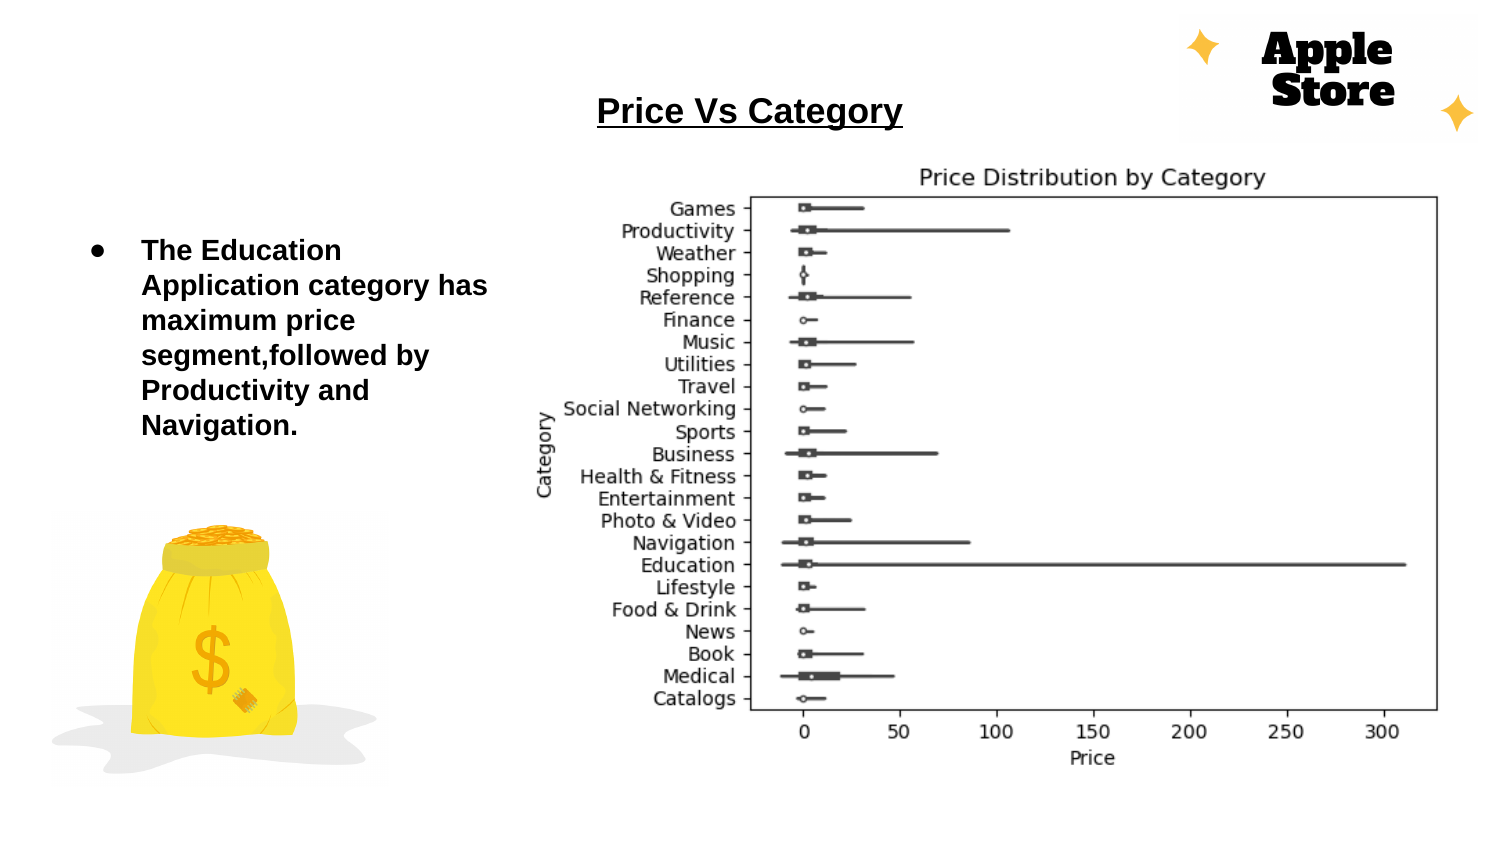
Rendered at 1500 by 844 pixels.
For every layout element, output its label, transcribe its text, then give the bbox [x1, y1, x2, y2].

picture [1179, 14, 1478, 143]
picture [50, 510, 389, 787]
title Price Vs Category [51, 72, 1449, 167]
picture [521, 155, 1450, 783]
text_box The Education Application category has maximum price segment,followed by Productivity and Navigation. [51, 216, 508, 457]
